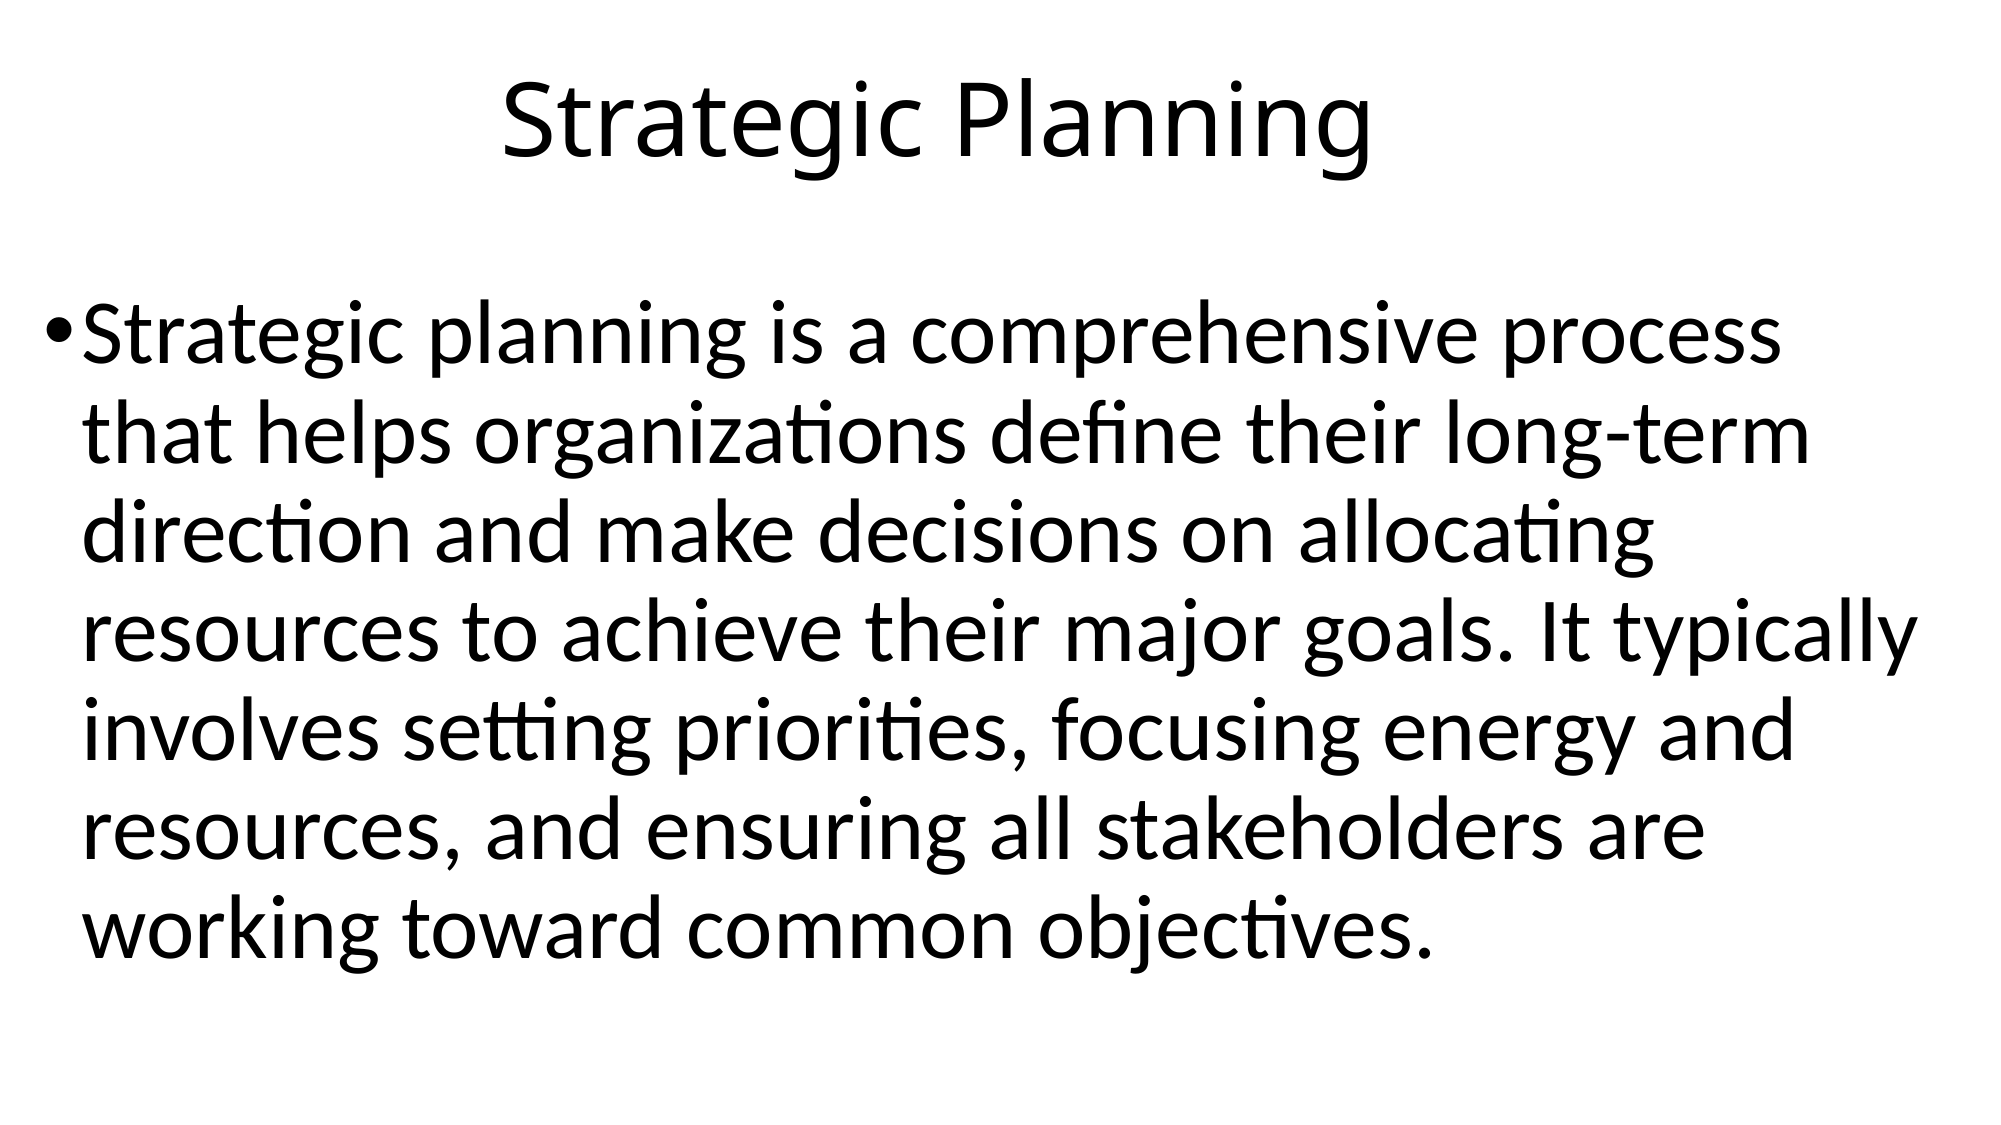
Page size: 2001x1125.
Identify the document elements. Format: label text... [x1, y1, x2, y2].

title Strategic Planning [137, 59, 1863, 277]
list Strategic planning is a comprehensive process that helps organizations define their long-term direction and make decisions on allocating resources to achieve their major goals. It typically involves setting priorities, focusing energy and resources, and ensuring all stakeholders are working toward common objectives. [29, 277, 1963, 1089]
